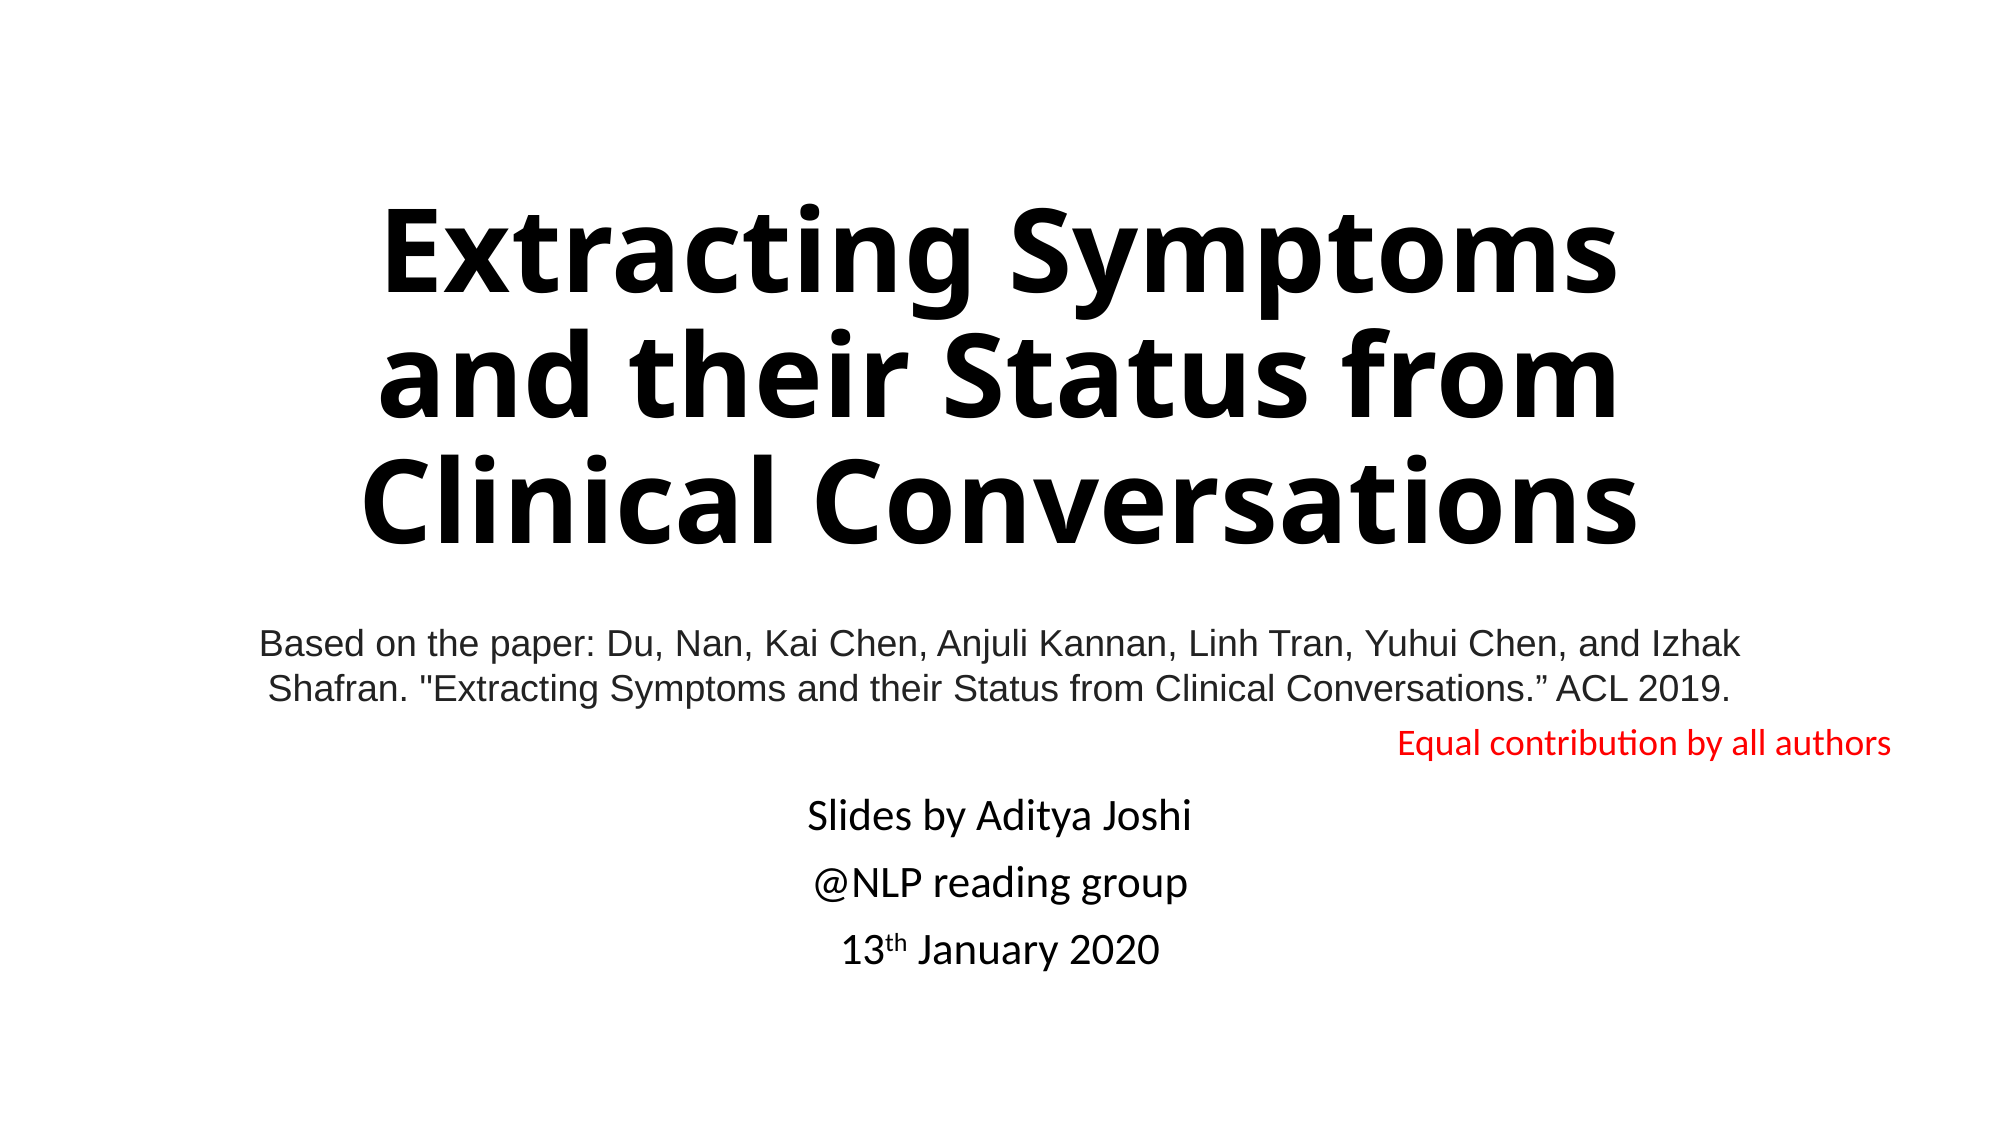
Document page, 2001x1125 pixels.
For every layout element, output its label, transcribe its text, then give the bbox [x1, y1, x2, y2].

title Extracting Symptoms and their Status from Clinical Conversations [249, 184, 1750, 576]
text_box Equal contribution by all authors [1382, 710, 1908, 771]
text_box Based on the paper: Du, Nan, Kai Chen, Anjuli Kannan, Linh Tran, Yuhui Chen, and Izhak Shafran. "Extracting Symptoms and their Status from Clinical Conversations.” ACL 2019. [231, 611, 1769, 717]
subtitle Slides by Aditya Joshi @NLP reading group 13th January 2020 [249, 717, 1750, 983]
